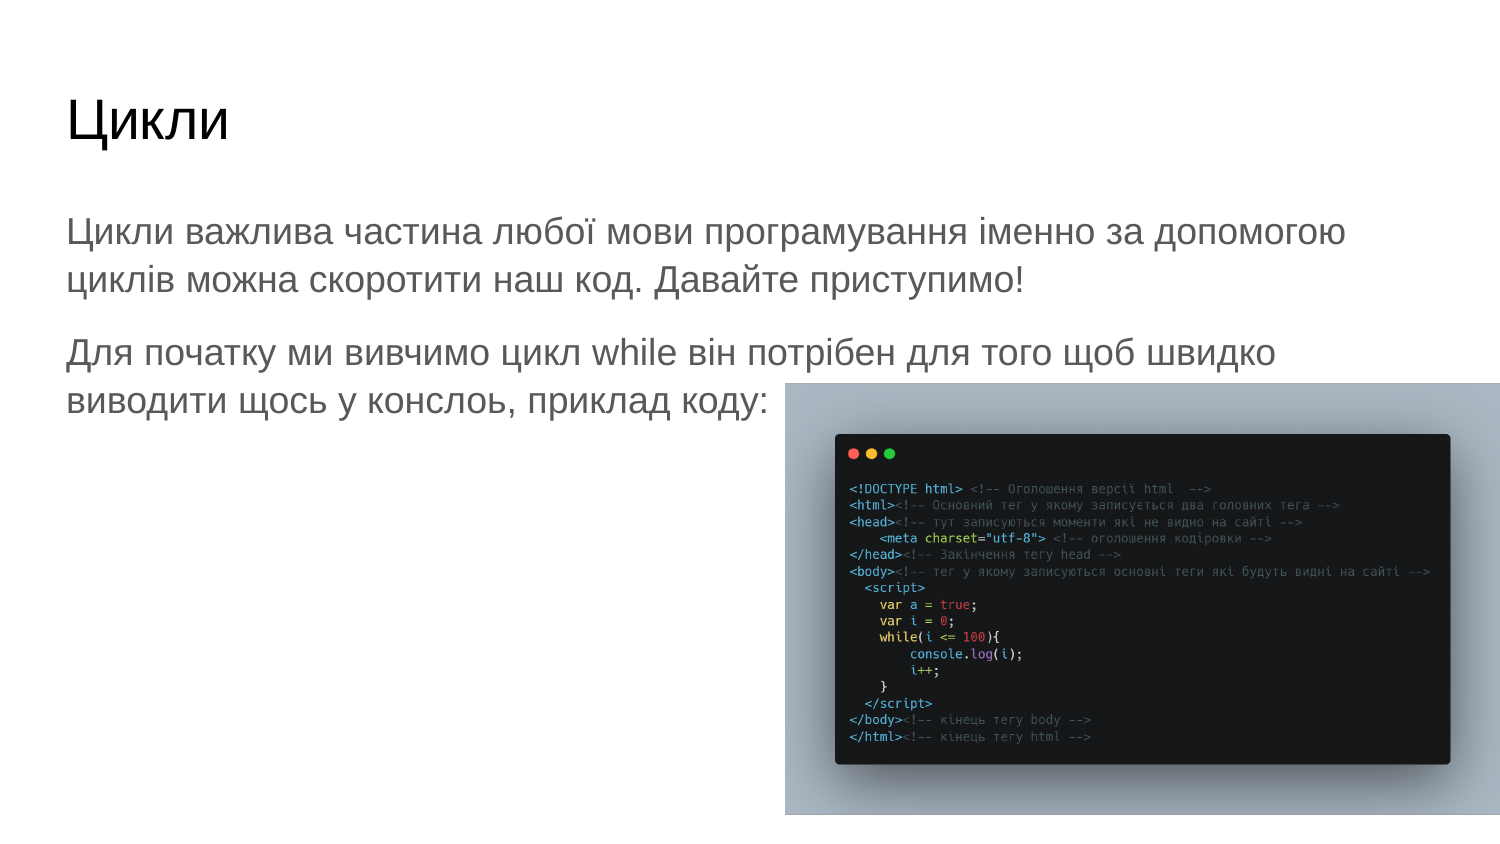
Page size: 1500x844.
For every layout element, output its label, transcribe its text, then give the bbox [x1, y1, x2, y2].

list Цикли важлива частина любої мови програмування іменно за допомогою циклів можна скоротити наш код. Давайте приступимо! Для початку ми вивчимо цикл while він потрібен для того щоб швидко виводити щось у конслоь, приклад коду: [51, 189, 1449, 750]
title Цикли [51, 72, 1449, 167]
picture [784, 383, 1500, 815]
